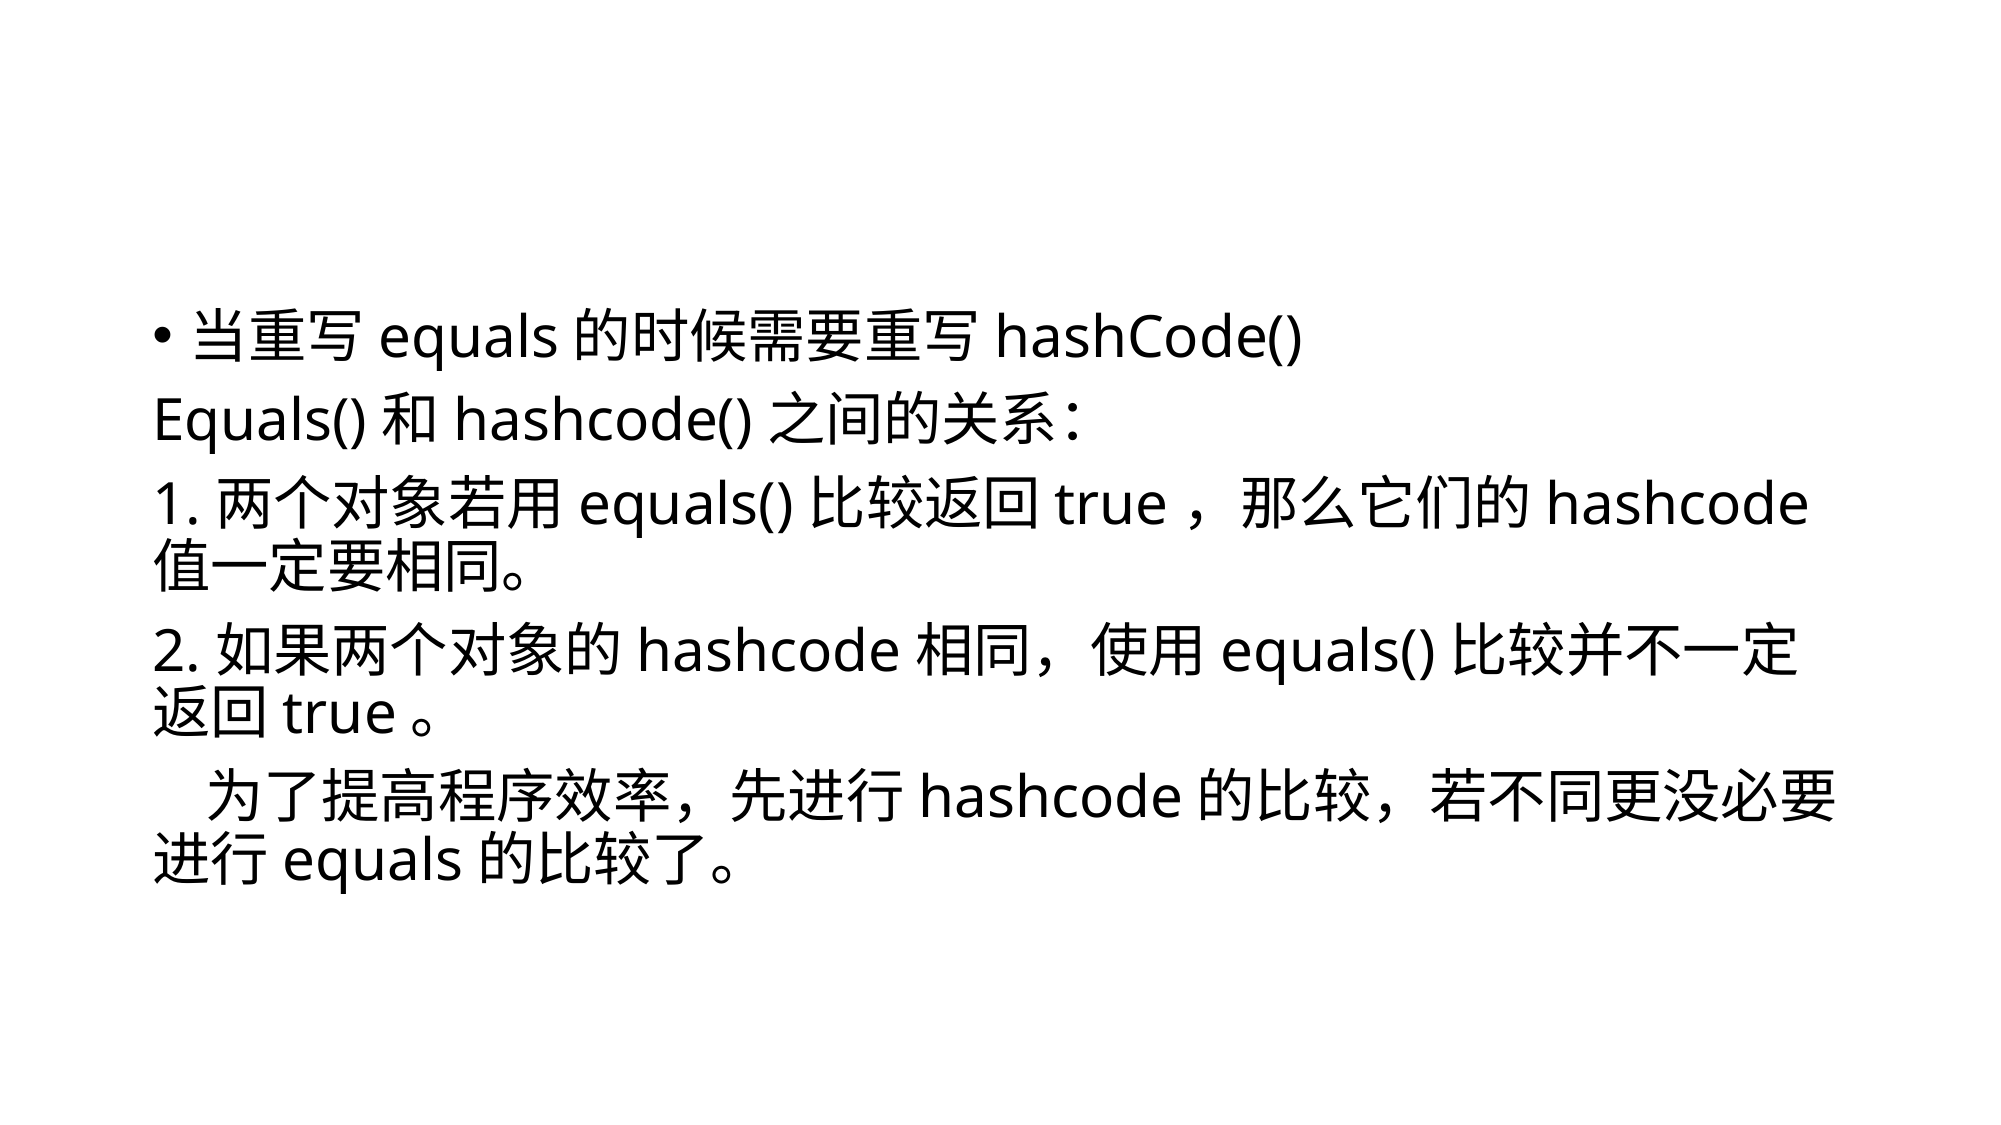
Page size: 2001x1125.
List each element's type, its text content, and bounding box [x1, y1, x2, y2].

list 当重写equals的时候需要重写hashCode() Equals()和hashcode()之间的关系： 1.两个对象若用equals()比较返回true，那么它们的hashcode值一定要相同。 2.如果两个对象的hashcode相同，使用equals()比较并不一定返回true。 为了提高程序效率，先进行hashcode的比较，若不同更没必要进行equals的比较了。 [137, 299, 1863, 1014]
